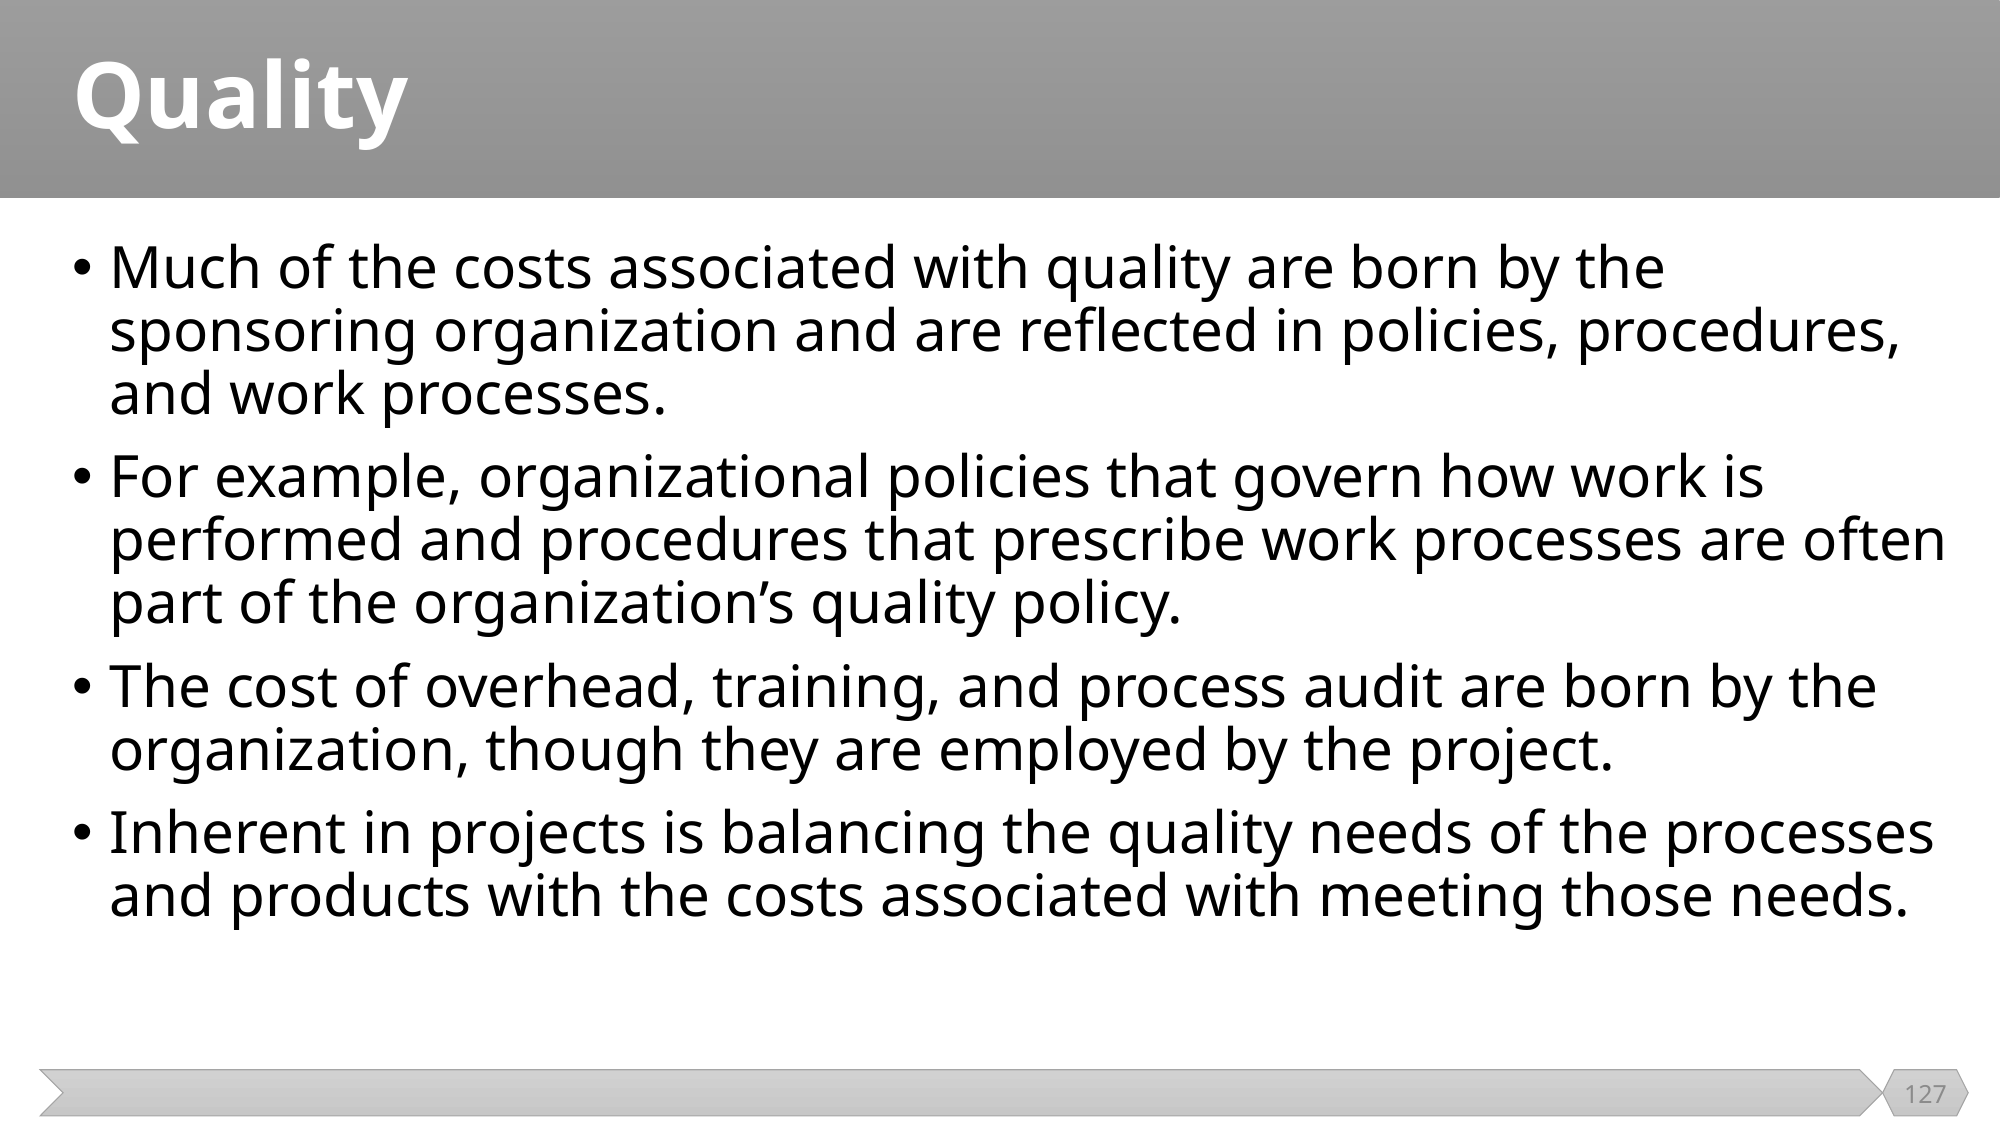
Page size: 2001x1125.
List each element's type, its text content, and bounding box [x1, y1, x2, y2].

list Much of the costs associated with quality are born by the sponsoring organization and are reflected in policies, procedures, and work processes. For example, organizational policies that govern how work is performed and procedures that prescribe work processes are often part of the organization’s quality policy. The cost of overhead, training, and process audit are born by the organization, though they are employed by the project. Inherent in projects is balancing the quality needs of the processes and products with the costs associated with meeting those needs. [56, 230, 1969, 1010]
slide_number 127 [1882, 1065, 1969, 1125]
title Quality [56, 0, 1969, 199]
